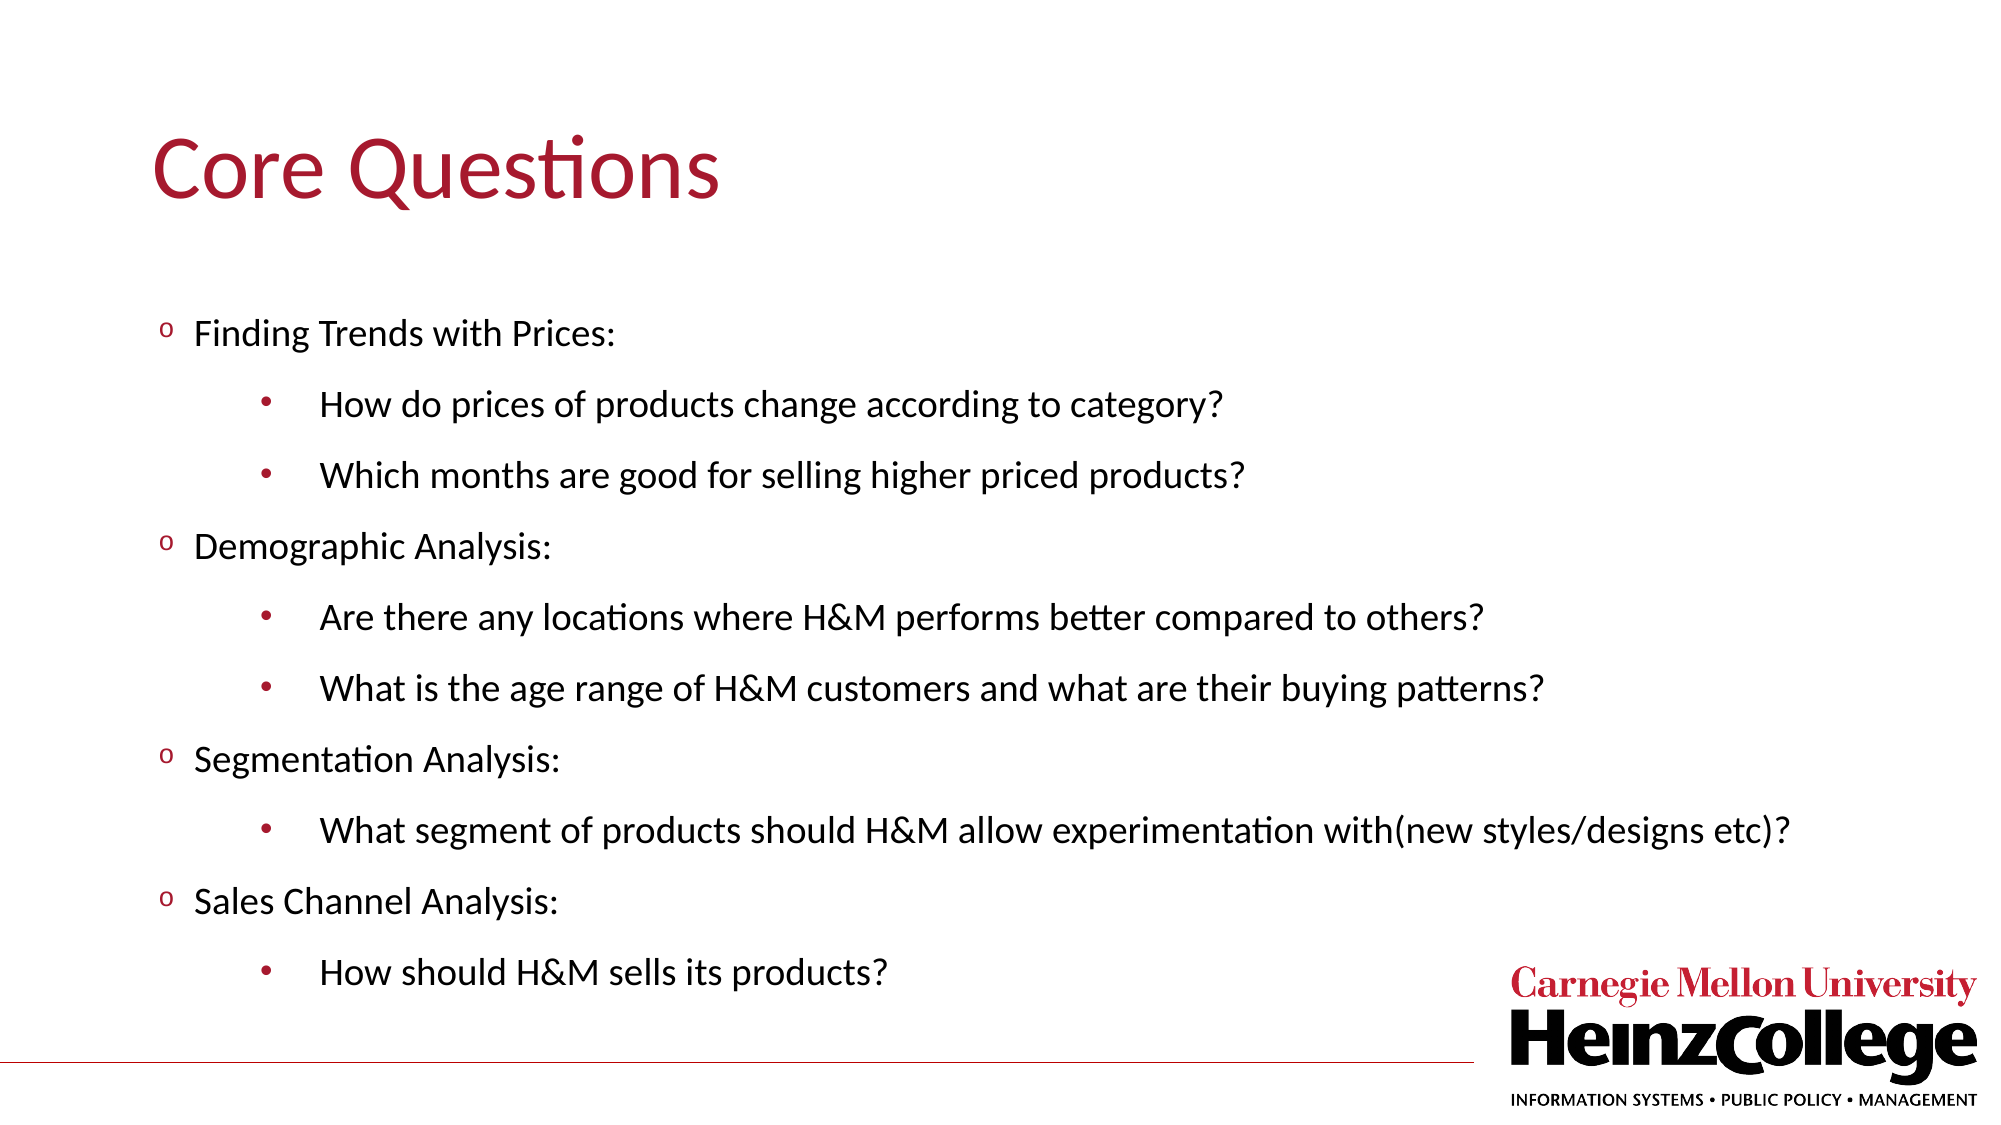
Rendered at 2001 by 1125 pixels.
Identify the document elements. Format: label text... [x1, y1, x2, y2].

picture [1511, 966, 1978, 1106]
list Finding Trends with Prices: How do prices of products change according to category? Which months are good for selling higher priced products? Demographic Analysis: Are there any locations where H&M performs better compared to others? What is the age range of H&M customers and what are their buying patterns? Segmentation Analysis: What segment of products should H&M allow experimentation with(new styles/designs etc)? Sales Channel Analysis: How should H&M sells its products? [137, 299, 1863, 1014]
title Core Questions [137, 59, 1863, 278]
